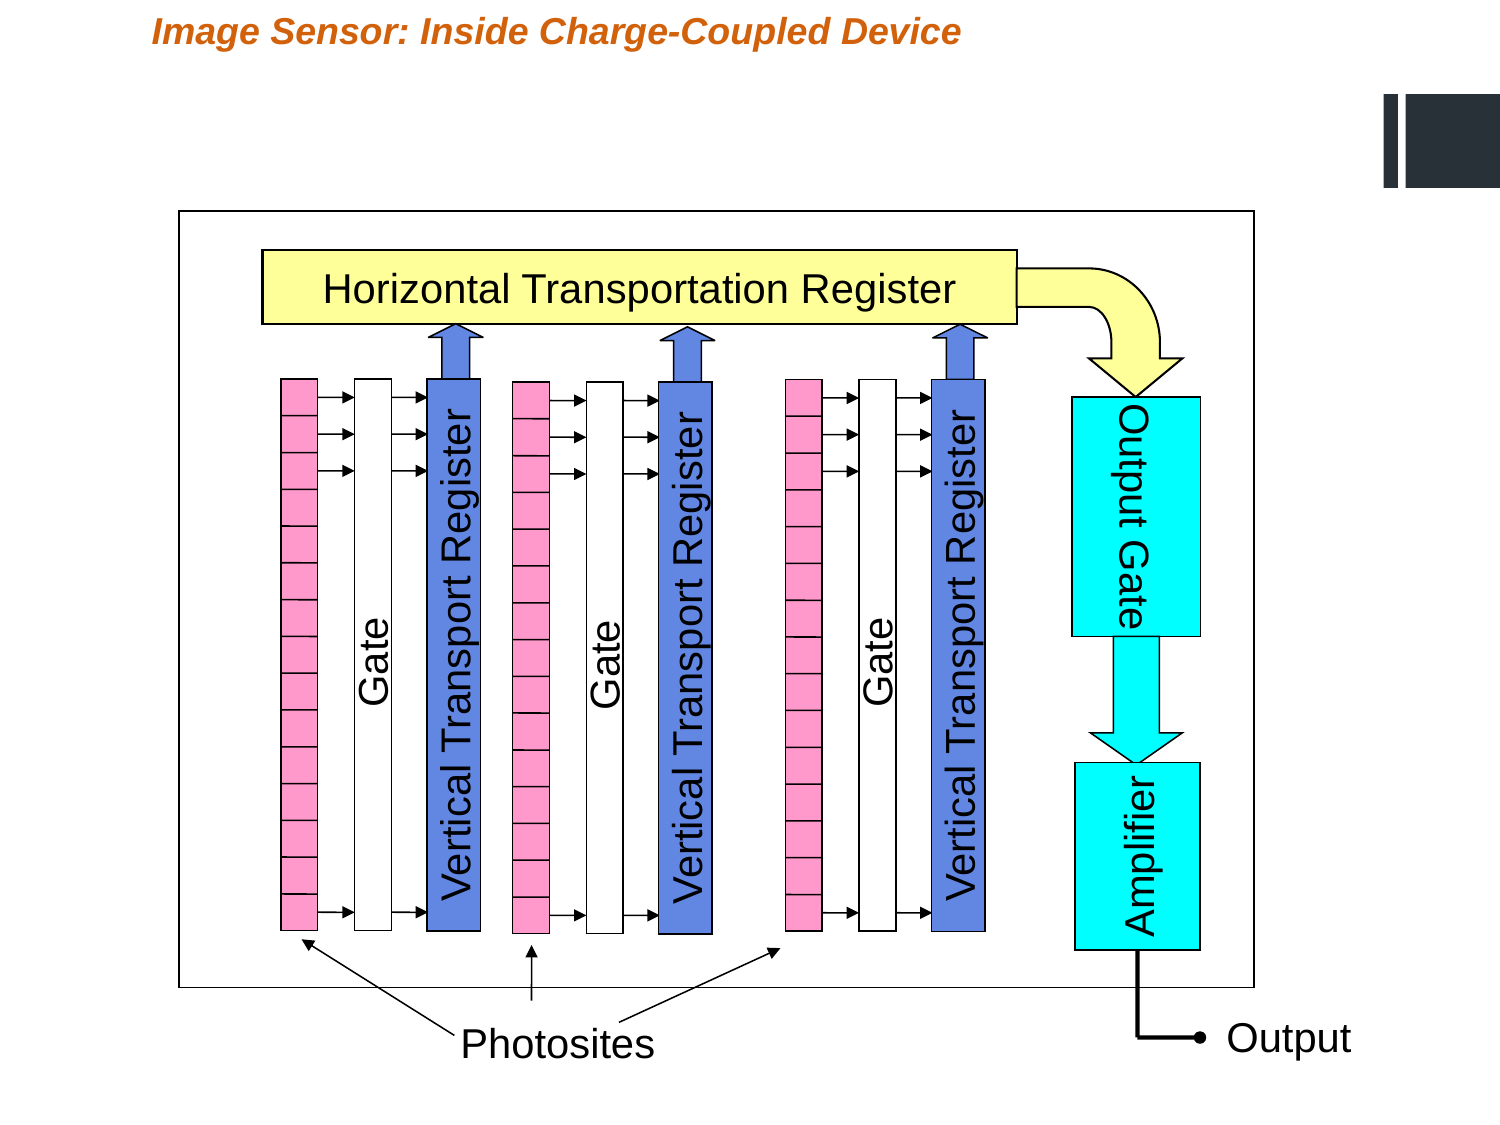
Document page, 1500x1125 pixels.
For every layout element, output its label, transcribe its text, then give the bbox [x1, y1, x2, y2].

text_box [1137, 1031, 1207, 1044]
text_box Photosites [445, 1009, 671, 1075]
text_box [512, 326, 716, 935]
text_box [784, 323, 989, 932]
text_box Horizontal Transportation Register [262, 249, 1017, 324]
text_box [303, 942, 455, 1036]
text_box Amplifier [1074, 762, 1200, 951]
text_box Output Gate [1071, 397, 1201, 637]
text_box [618, 947, 781, 1023]
text_box [1090, 636, 1183, 762]
text_box [1016, 268, 1183, 397]
text_box [525, 945, 538, 1001]
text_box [280, 323, 484, 932]
text_box Output [1211, 1003, 1367, 1069]
text_box Image Sensor: Inside Charge-Coupled Device [136, 0, 978, 60]
text_box [179, 211, 1254, 988]
